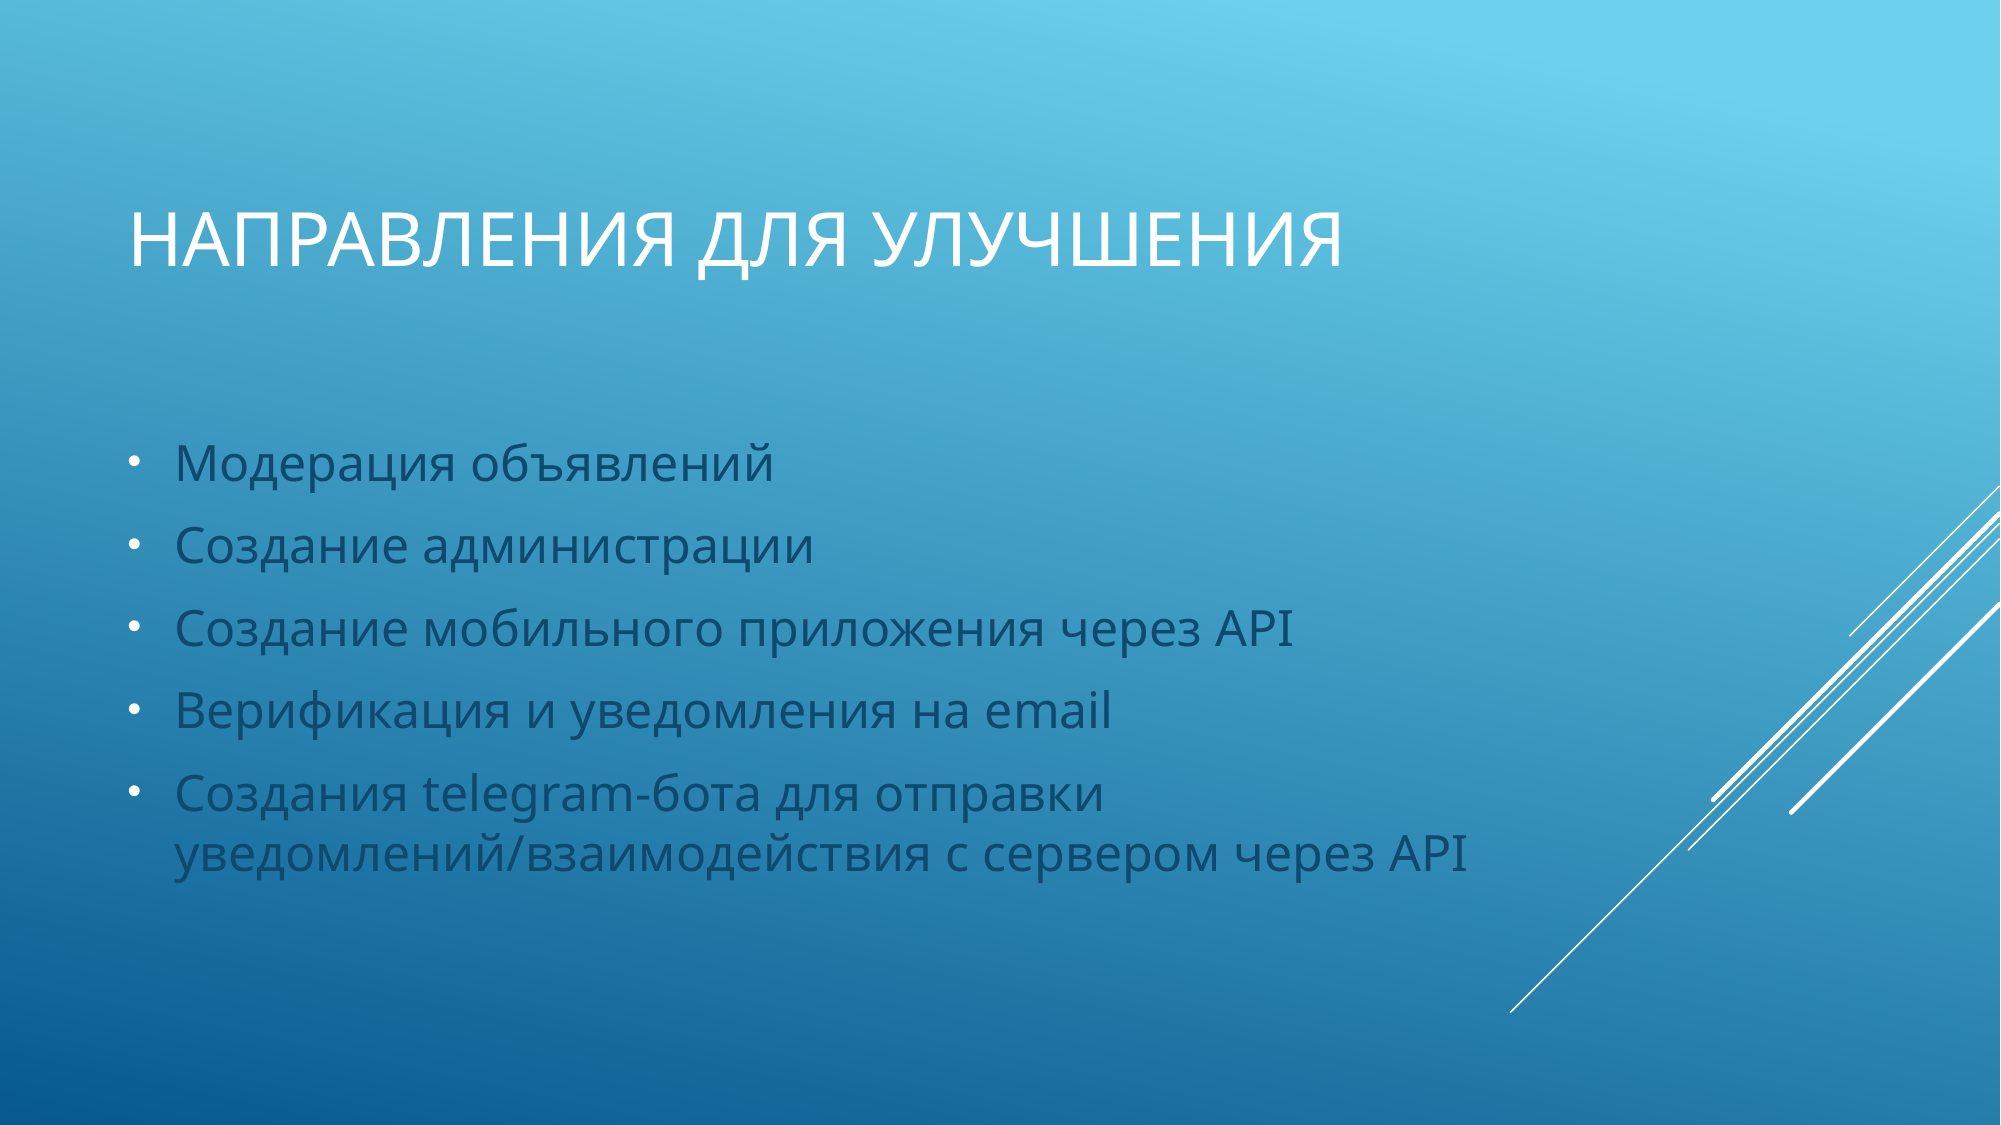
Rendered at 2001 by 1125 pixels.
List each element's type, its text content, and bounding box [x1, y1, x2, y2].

title Направления для улучшения [112, 112, 1513, 359]
list Модерация объявлений Создание администрации Создание мобильного приложения через API Верификация и уведомления на email Создания telegram-бота для отправки уведомлений/взаимодействия с сервером через API [112, 359, 1513, 953]
